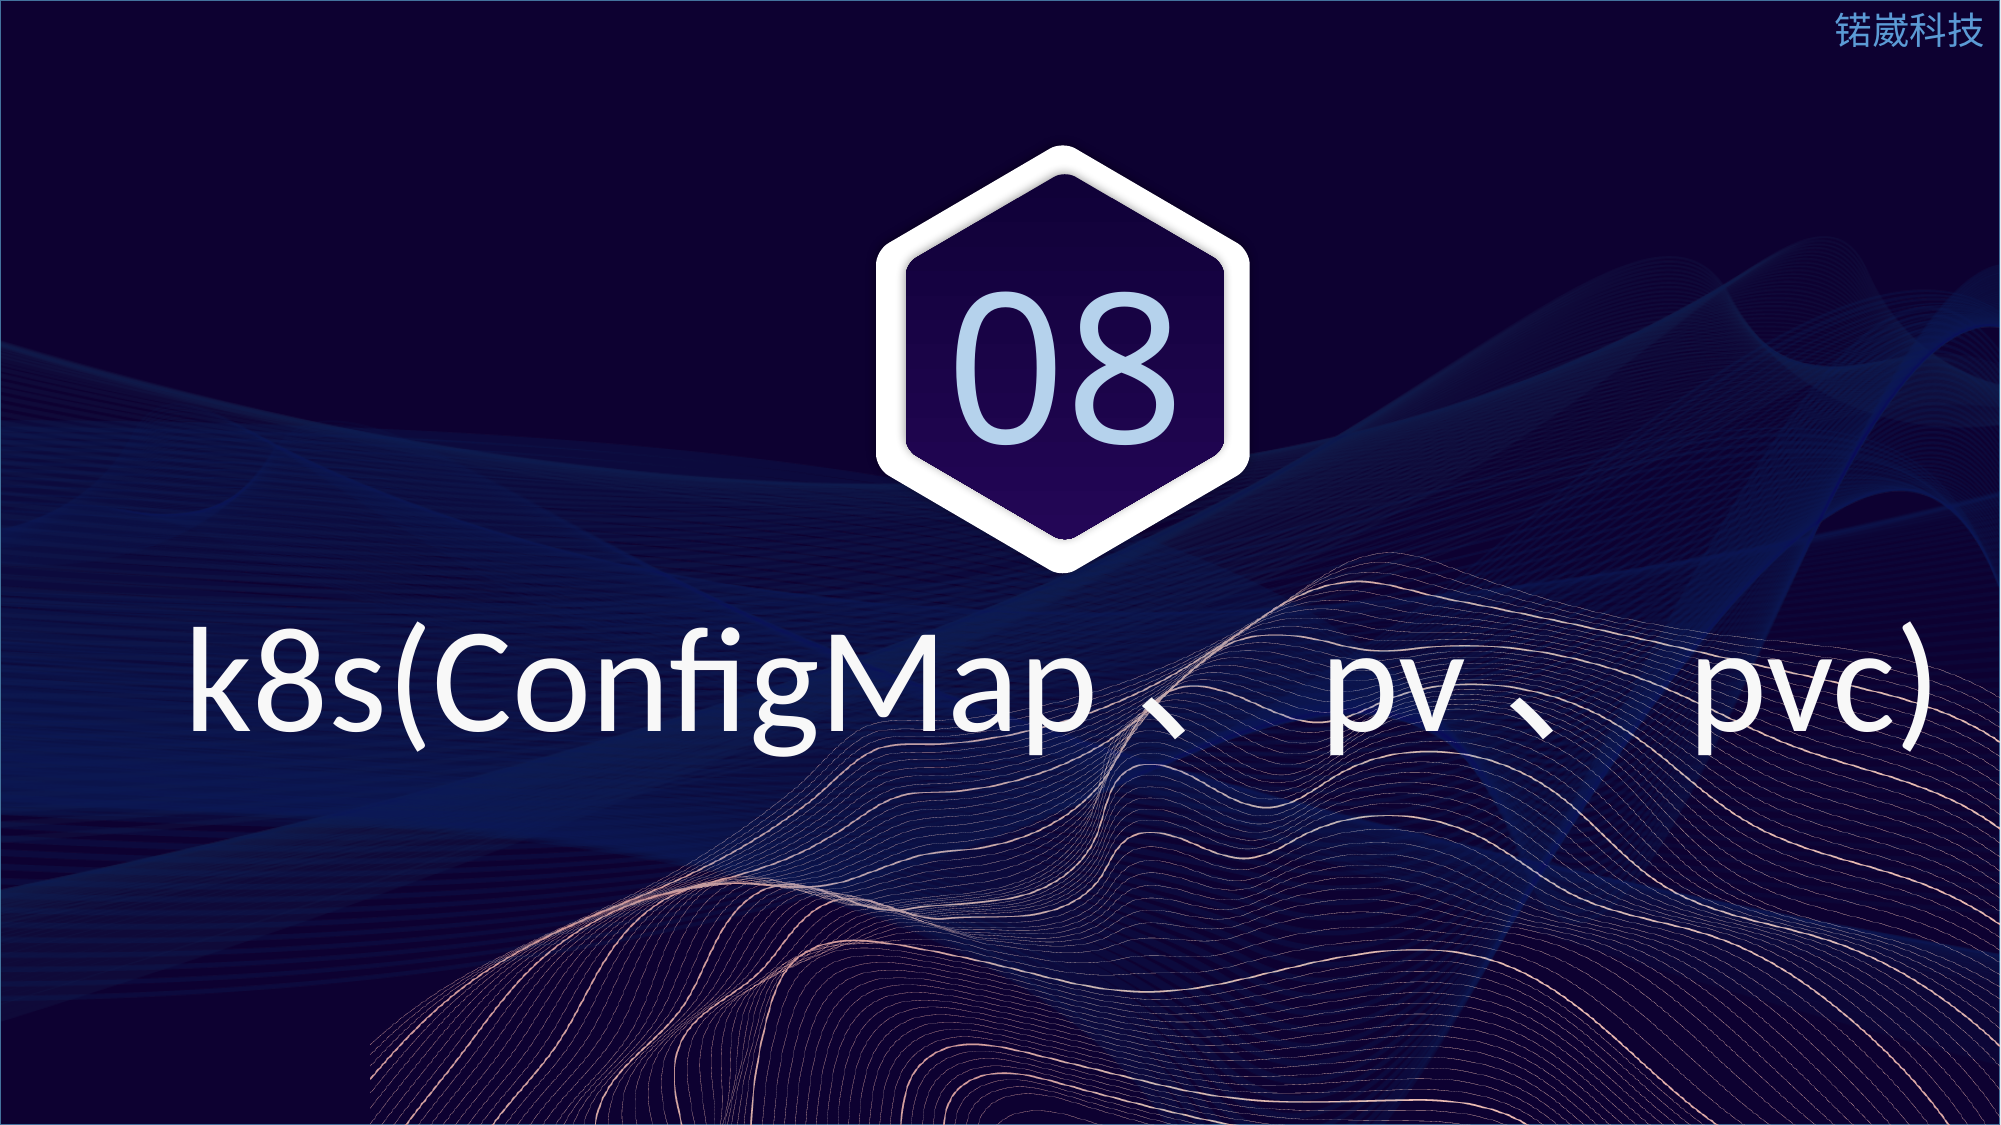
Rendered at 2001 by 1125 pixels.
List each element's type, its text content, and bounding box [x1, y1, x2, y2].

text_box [847, 172, 1278, 547]
text_box 锘崴科技 [1820, 0, 2000, 38]
picture [0, 38, 2000, 1125]
